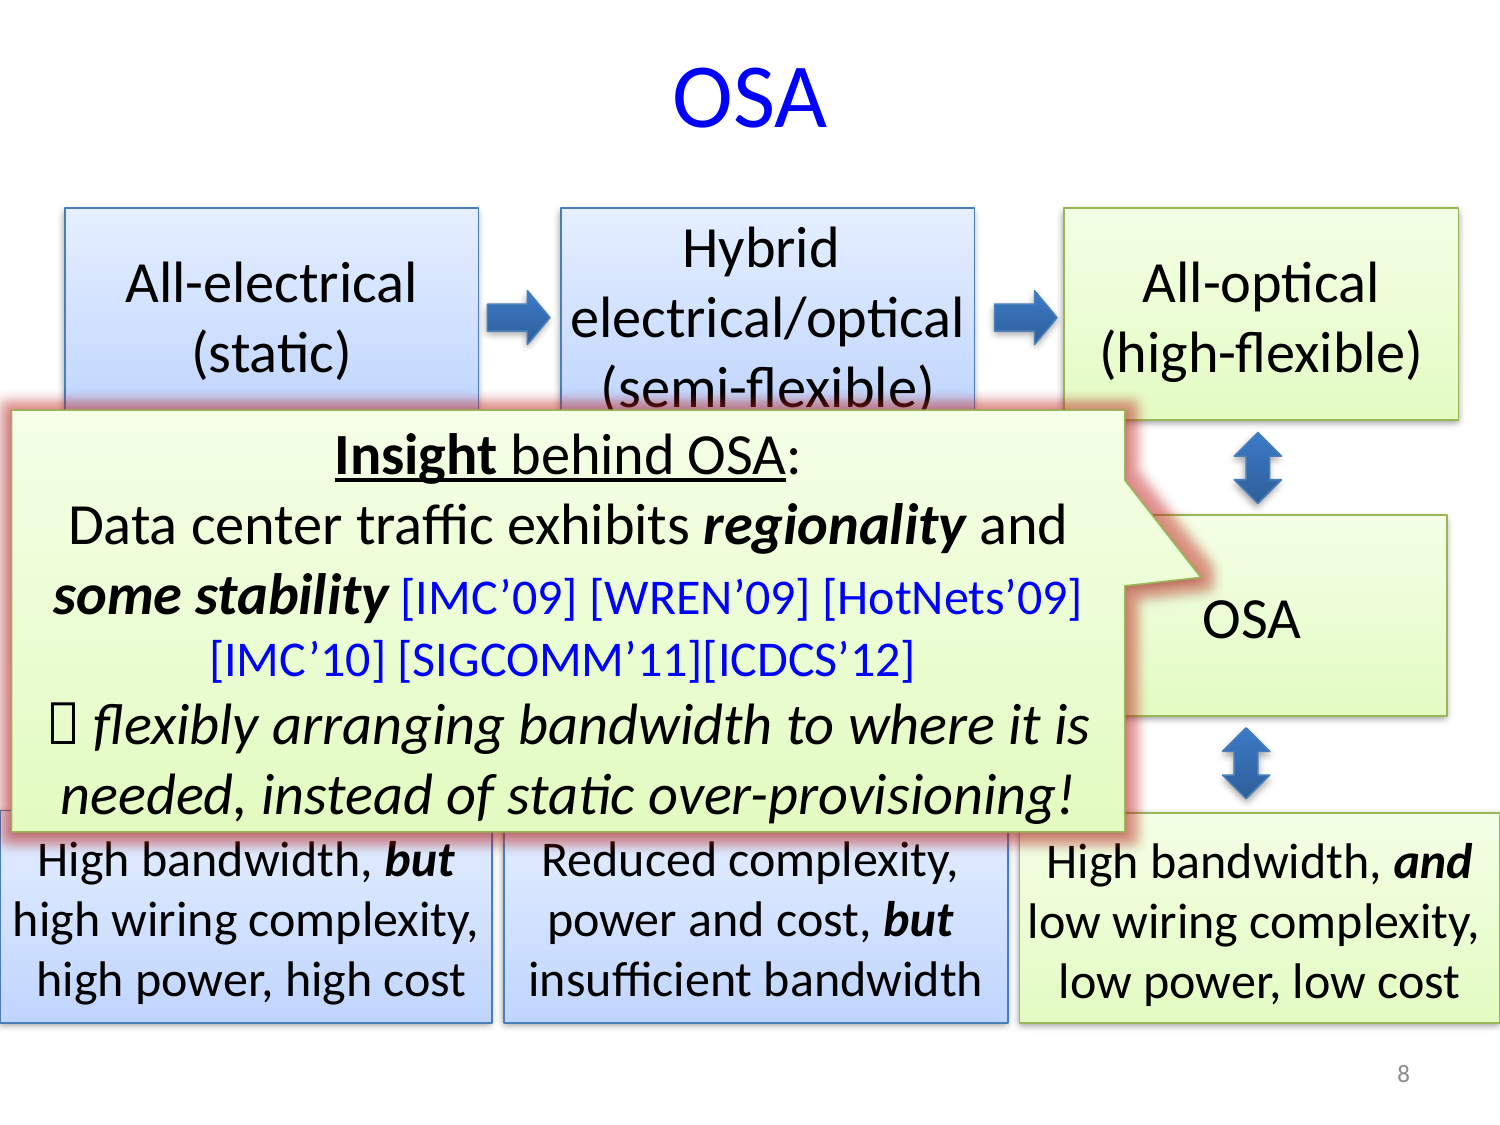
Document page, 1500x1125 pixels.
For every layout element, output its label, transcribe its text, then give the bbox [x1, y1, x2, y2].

text_box All-electrical (static) [64, 207, 479, 392]
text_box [1019, 812, 1144, 852]
text_box Reduced complexity, power and cost, but insufficient bandwidth [503, 854, 1009, 1024]
text_box Insight behind OSA: Data center traffic exhibits regionality and some stability [IMC’09] [WREN’09] [HotNets’09][IMC’10] [SIGCOMM’11][ICDCS’12]  flexibly arranging bandwidth to where it is needed, instead of static over-provisioning! [10, 409, 1202, 833]
text_box OSA [1147, 514, 1448, 717]
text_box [1142, 514, 1219, 717]
title OSA [75, 0, 1425, 185]
text_box [486, 290, 551, 346]
text_box All-optical (high-flexible) [1063, 207, 1459, 421]
text_box [1221, 727, 1271, 800]
text_box High bandwidth, and low wiring complexity, low power, low cost [1019, 812, 1500, 1024]
text_box Hybrid electrical/optical (semi-flexible) [560, 207, 975, 392]
text_box [1233, 431, 1283, 504]
slide_number 8 [1074, 1042, 1425, 1103]
text_box [993, 290, 1058, 346]
text_box High bandwidth, but high wiring complexity, high power, high cost [0, 852, 493, 1024]
